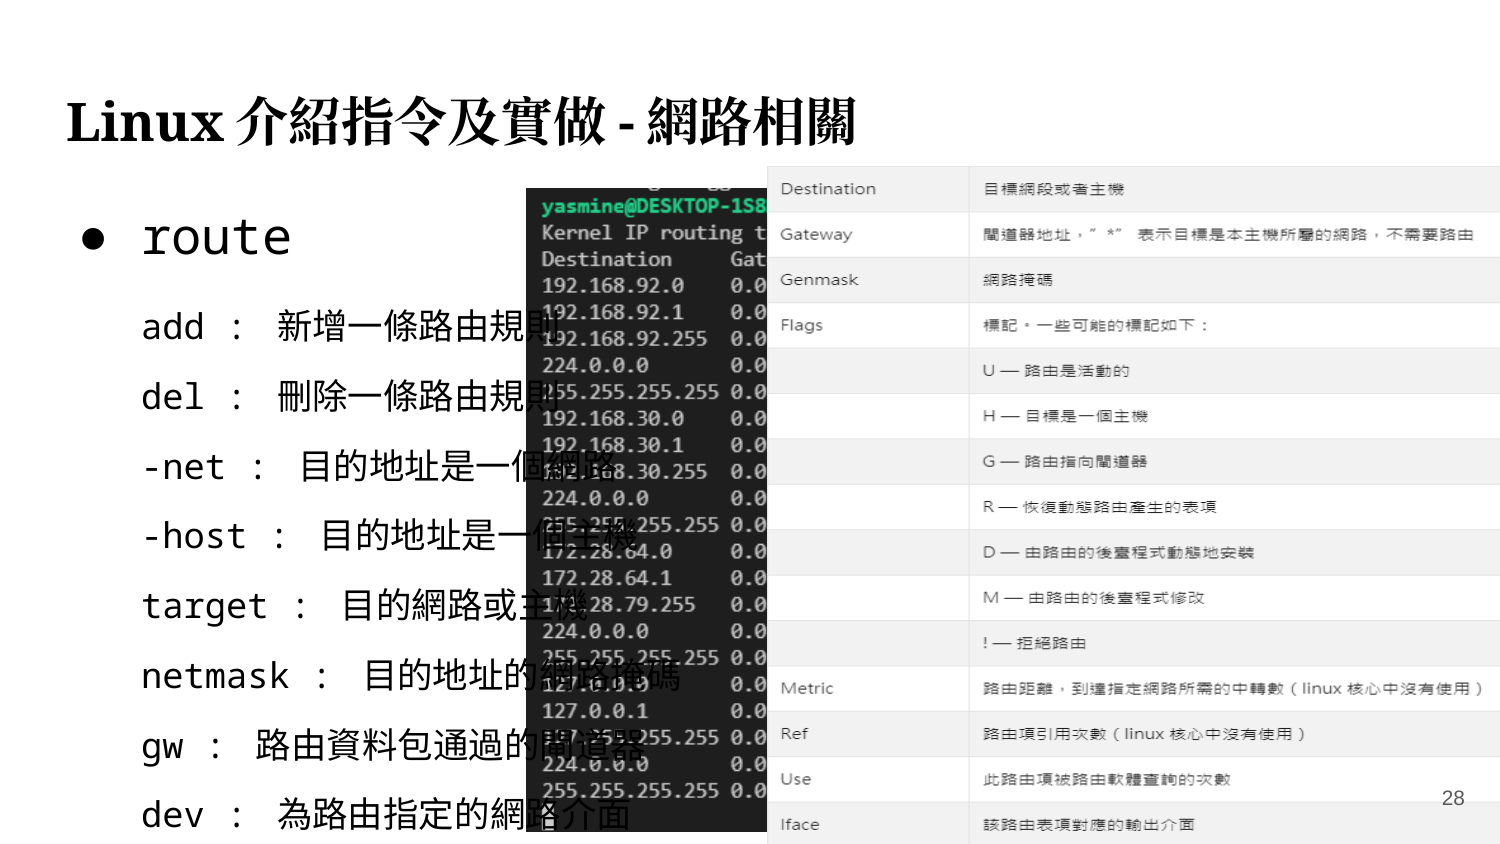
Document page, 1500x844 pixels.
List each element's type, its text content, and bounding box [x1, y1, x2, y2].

list route [51, 189, 523, 282]
text_box add : 新增一條路由規則 del : 刪除一條路由規則 -net : 目的地址是一個網路 -host : 目的地址是一個主機 target : 目的網路或主機 netmask : 目的地址的網路掩碼 gw : 路由資料包通過的閘道器 dev : 為路由指定的網路介面 [51, 282, 762, 844]
title Linux介紹指令及實做-網路相關 [51, 72, 1449, 167]
picture [525, 166, 1500, 844]
